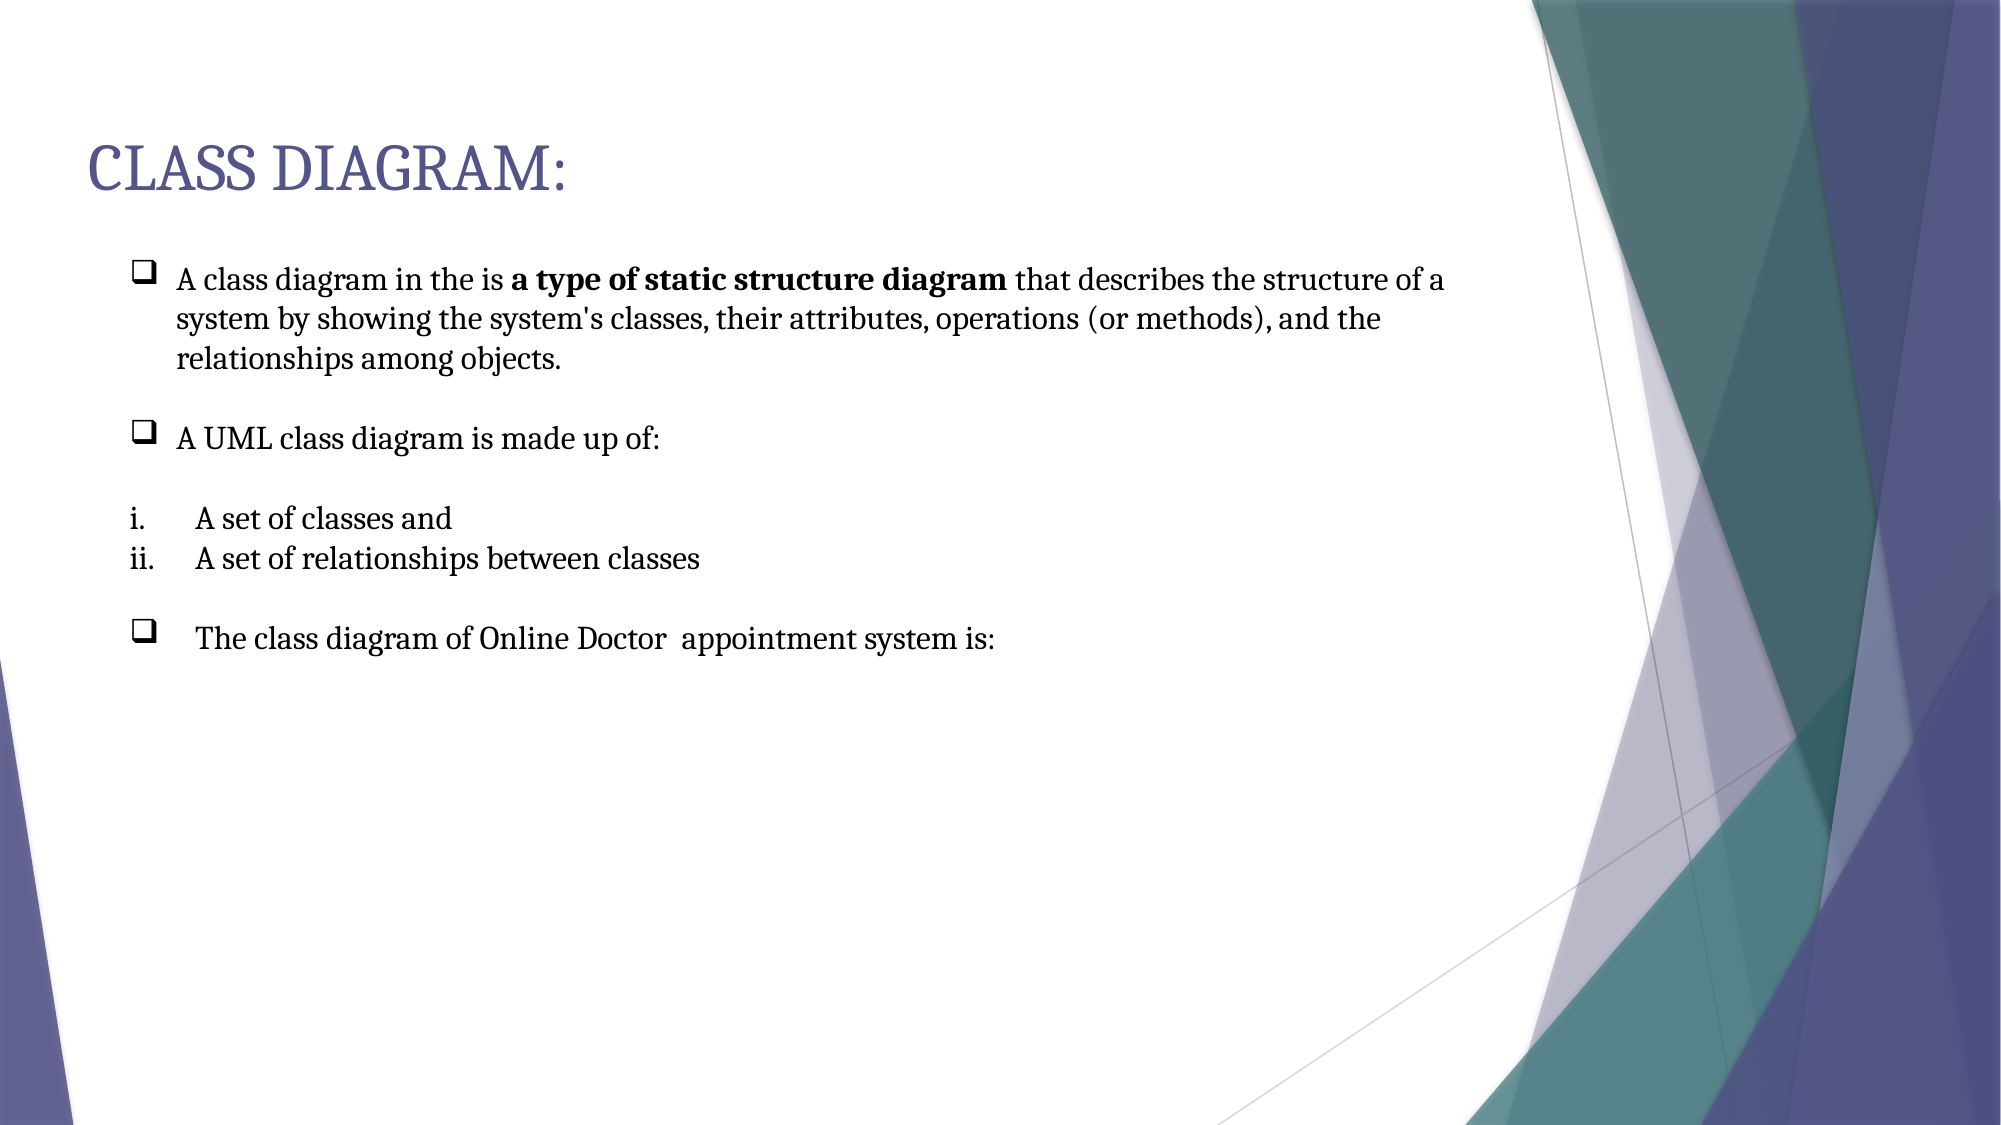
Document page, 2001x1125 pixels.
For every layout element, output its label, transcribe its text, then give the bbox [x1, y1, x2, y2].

text_box CLASS DIAGRAM: [0, 0, 1297, 526]
text_box A class diagram in the is a type of static structure diagram that describes the structure of a system by showing the system's classes, their attributes, operations (or methods), and the relationships among objects. A UML class diagram is made up of: A set of classes and A set of relationships between classes The class diagram of Online Doctor appointment system is: [114, 249, 1500, 884]
